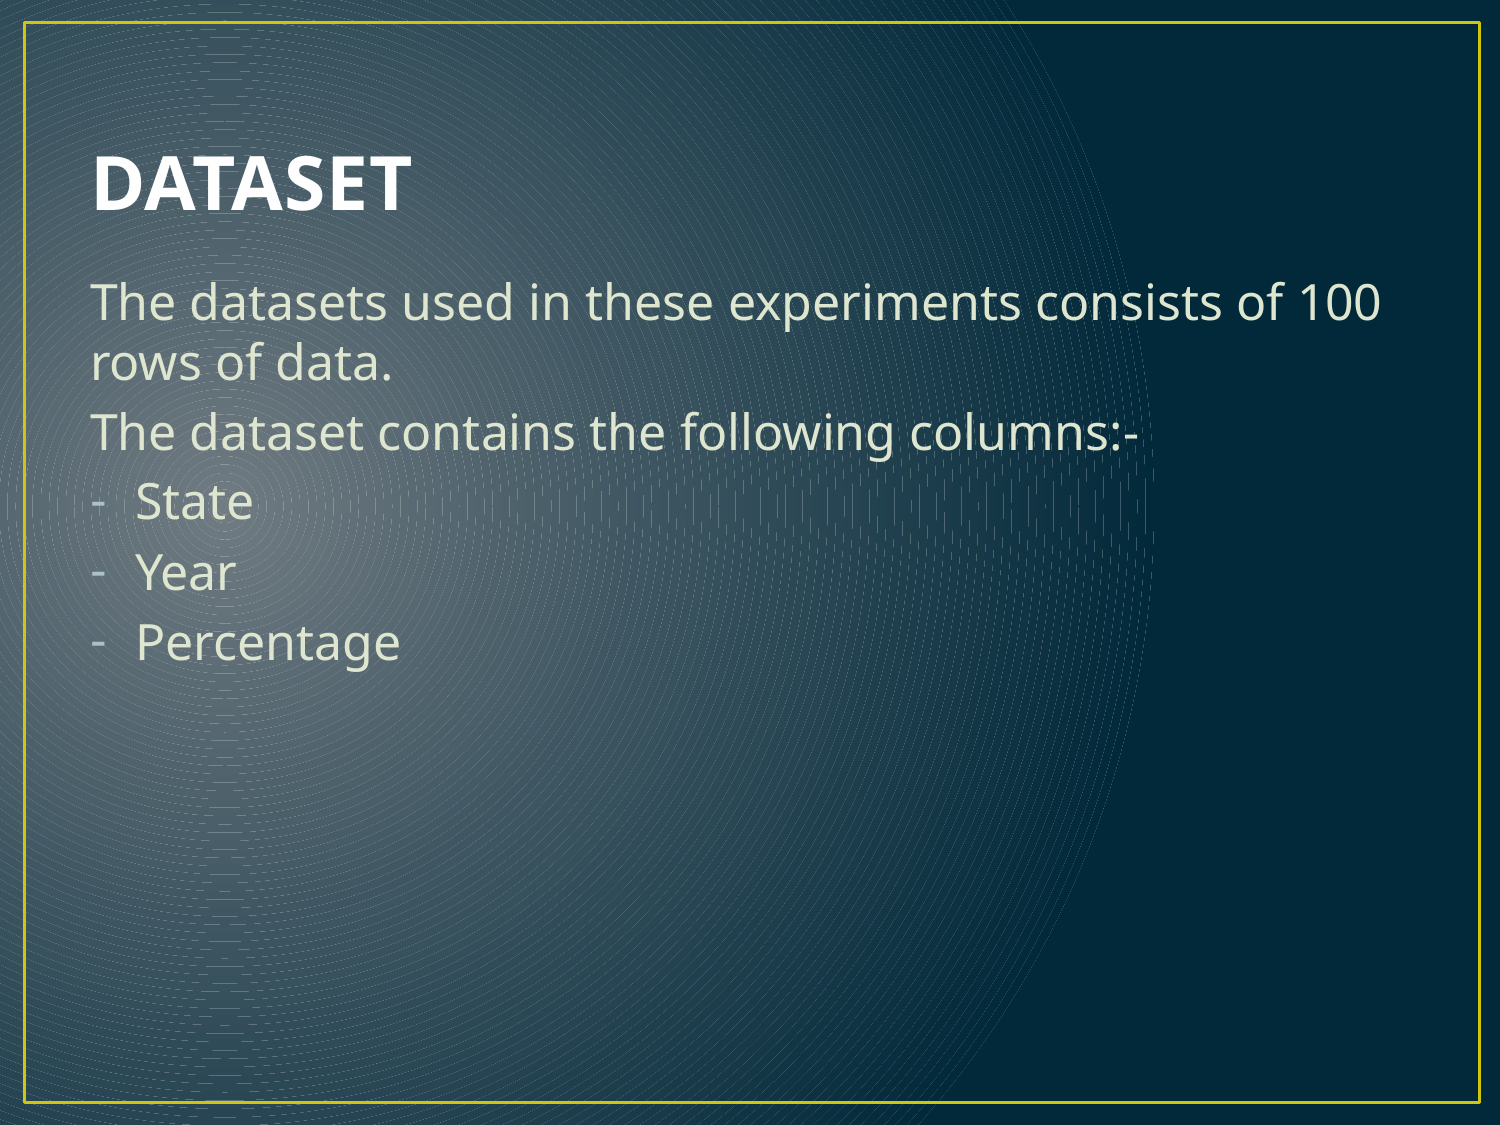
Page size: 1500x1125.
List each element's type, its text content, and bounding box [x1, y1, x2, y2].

list The datasets used in these experiments consists of 100 rows of data. The dataset contains the following columns:- State Year Percentage [75, 262, 1425, 1005]
title DATASET [75, 45, 1425, 233]
